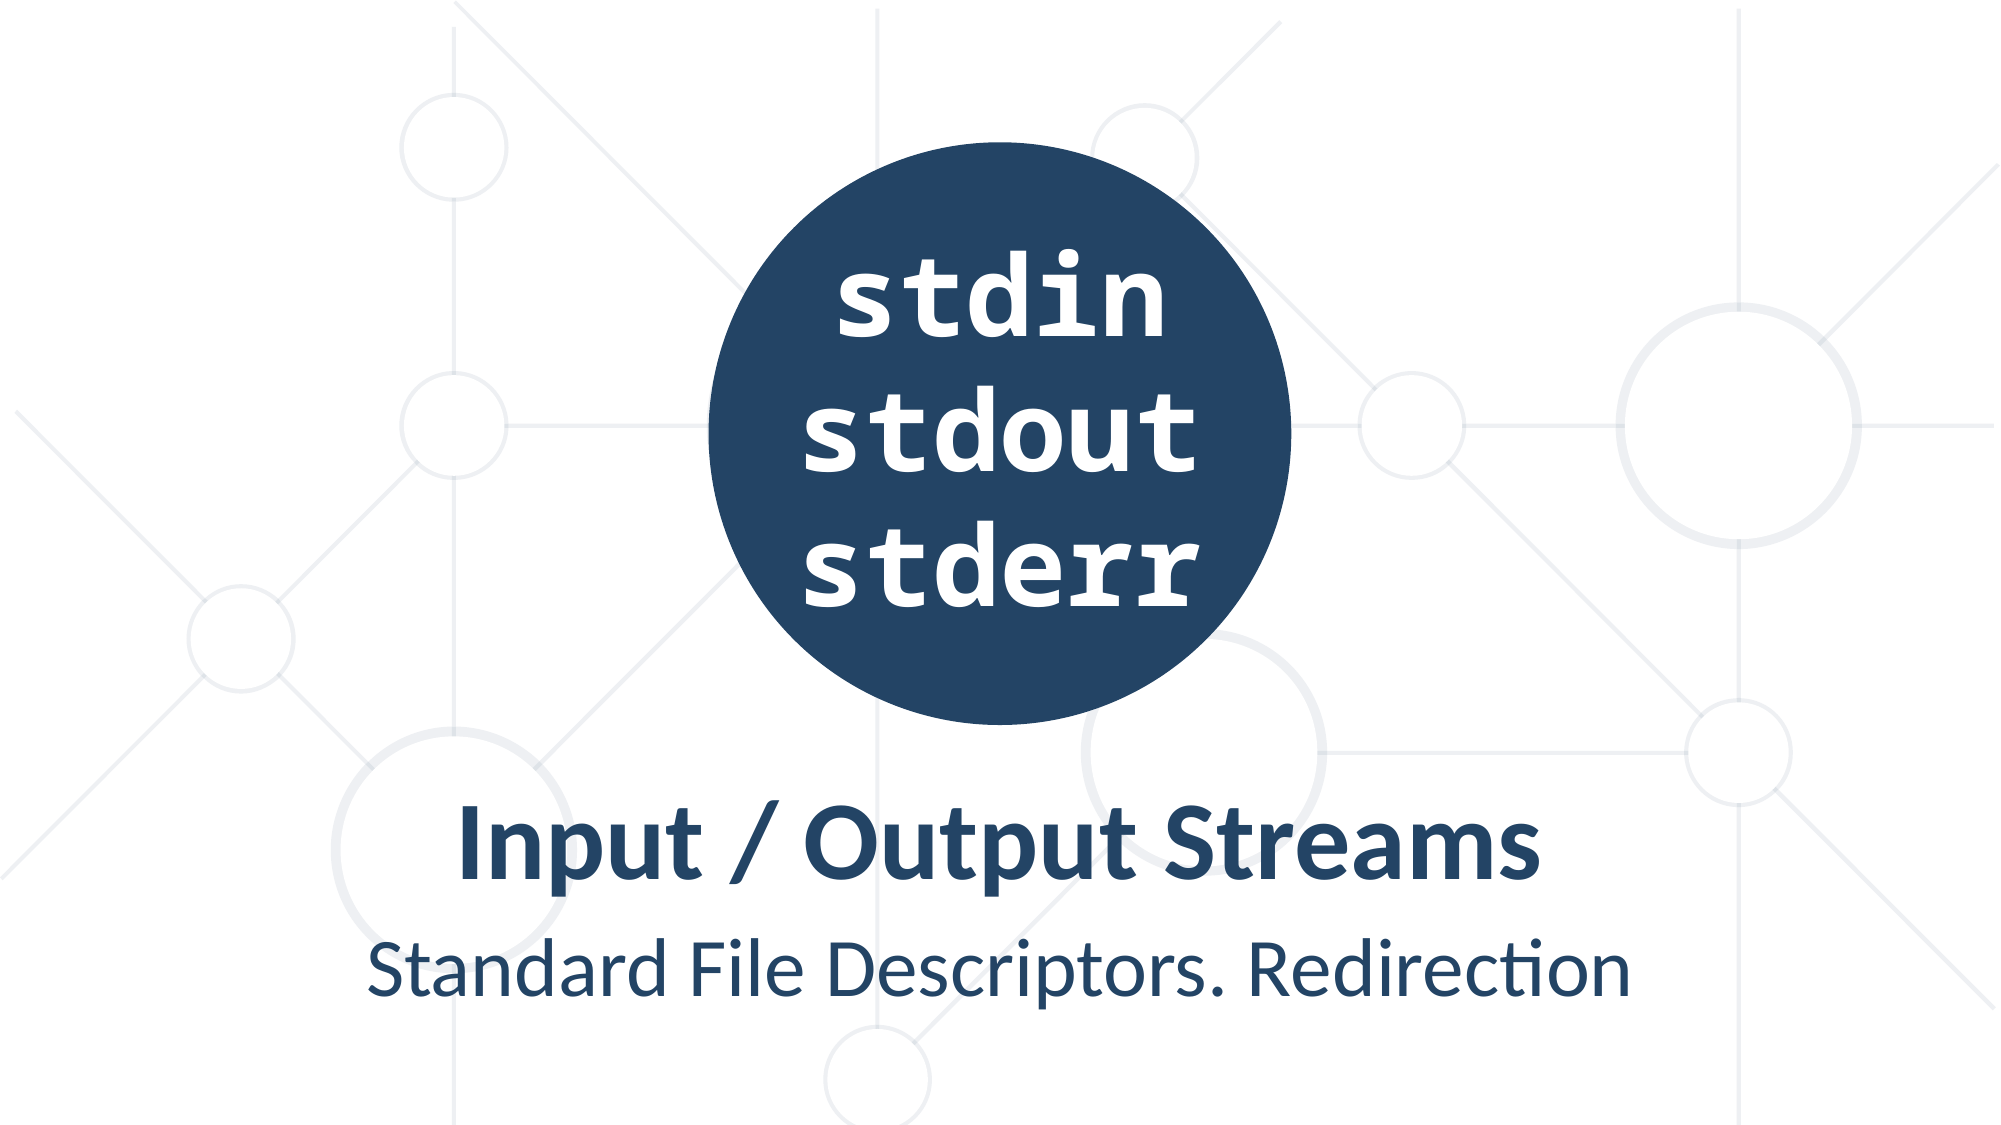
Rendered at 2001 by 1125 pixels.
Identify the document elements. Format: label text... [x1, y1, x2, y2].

subtitle Standard File Descriptors. Redirection [101, 897, 1900, 1024]
title Input / Output Streams [100, 771, 1900, 898]
text_box stdin stdout stderr [554, 363, 1446, 490]
